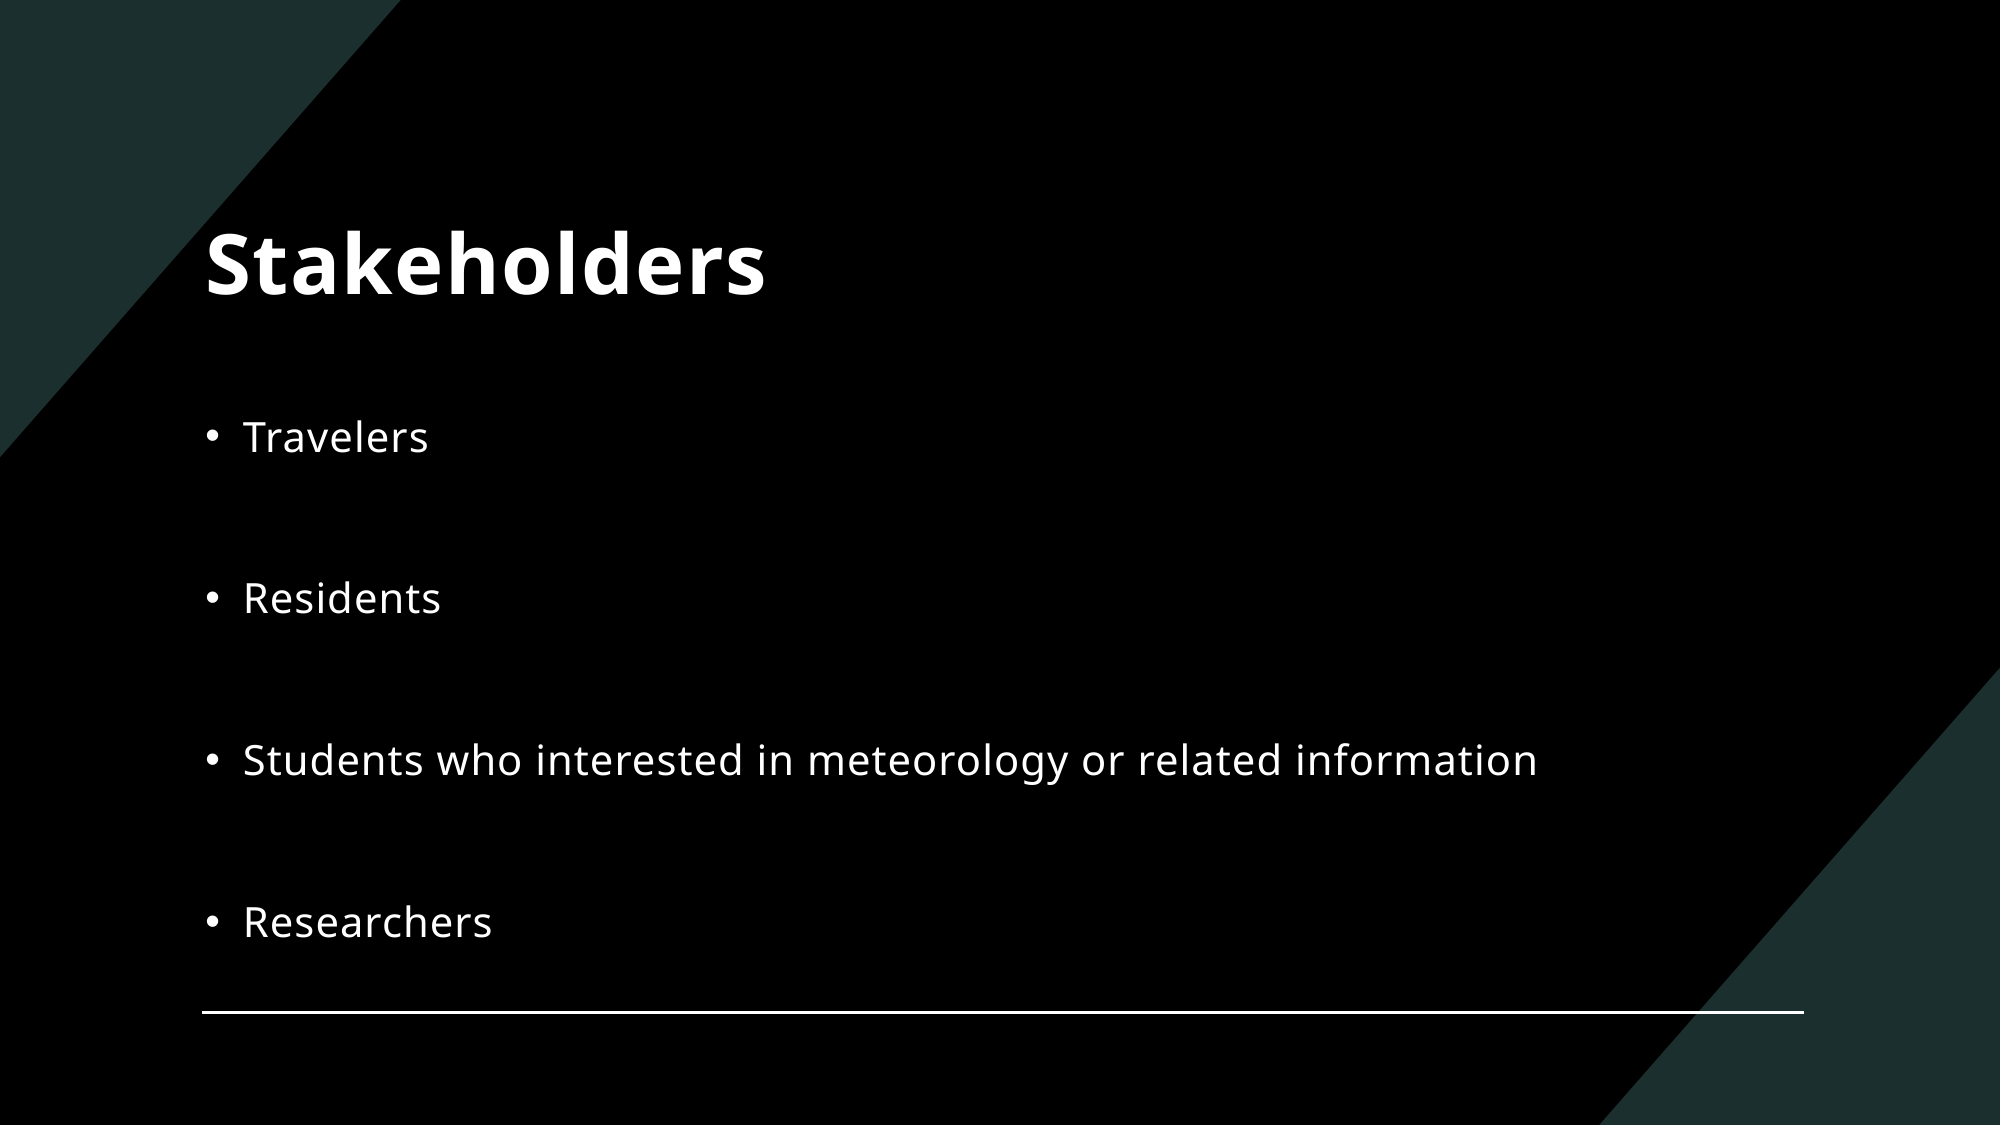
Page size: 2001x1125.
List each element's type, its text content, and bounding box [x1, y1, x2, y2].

title Stakeholders [187, 143, 1813, 367]
list Travelers Residents Students who interested in meteorology or related information Researchers [187, 382, 1813, 968]
